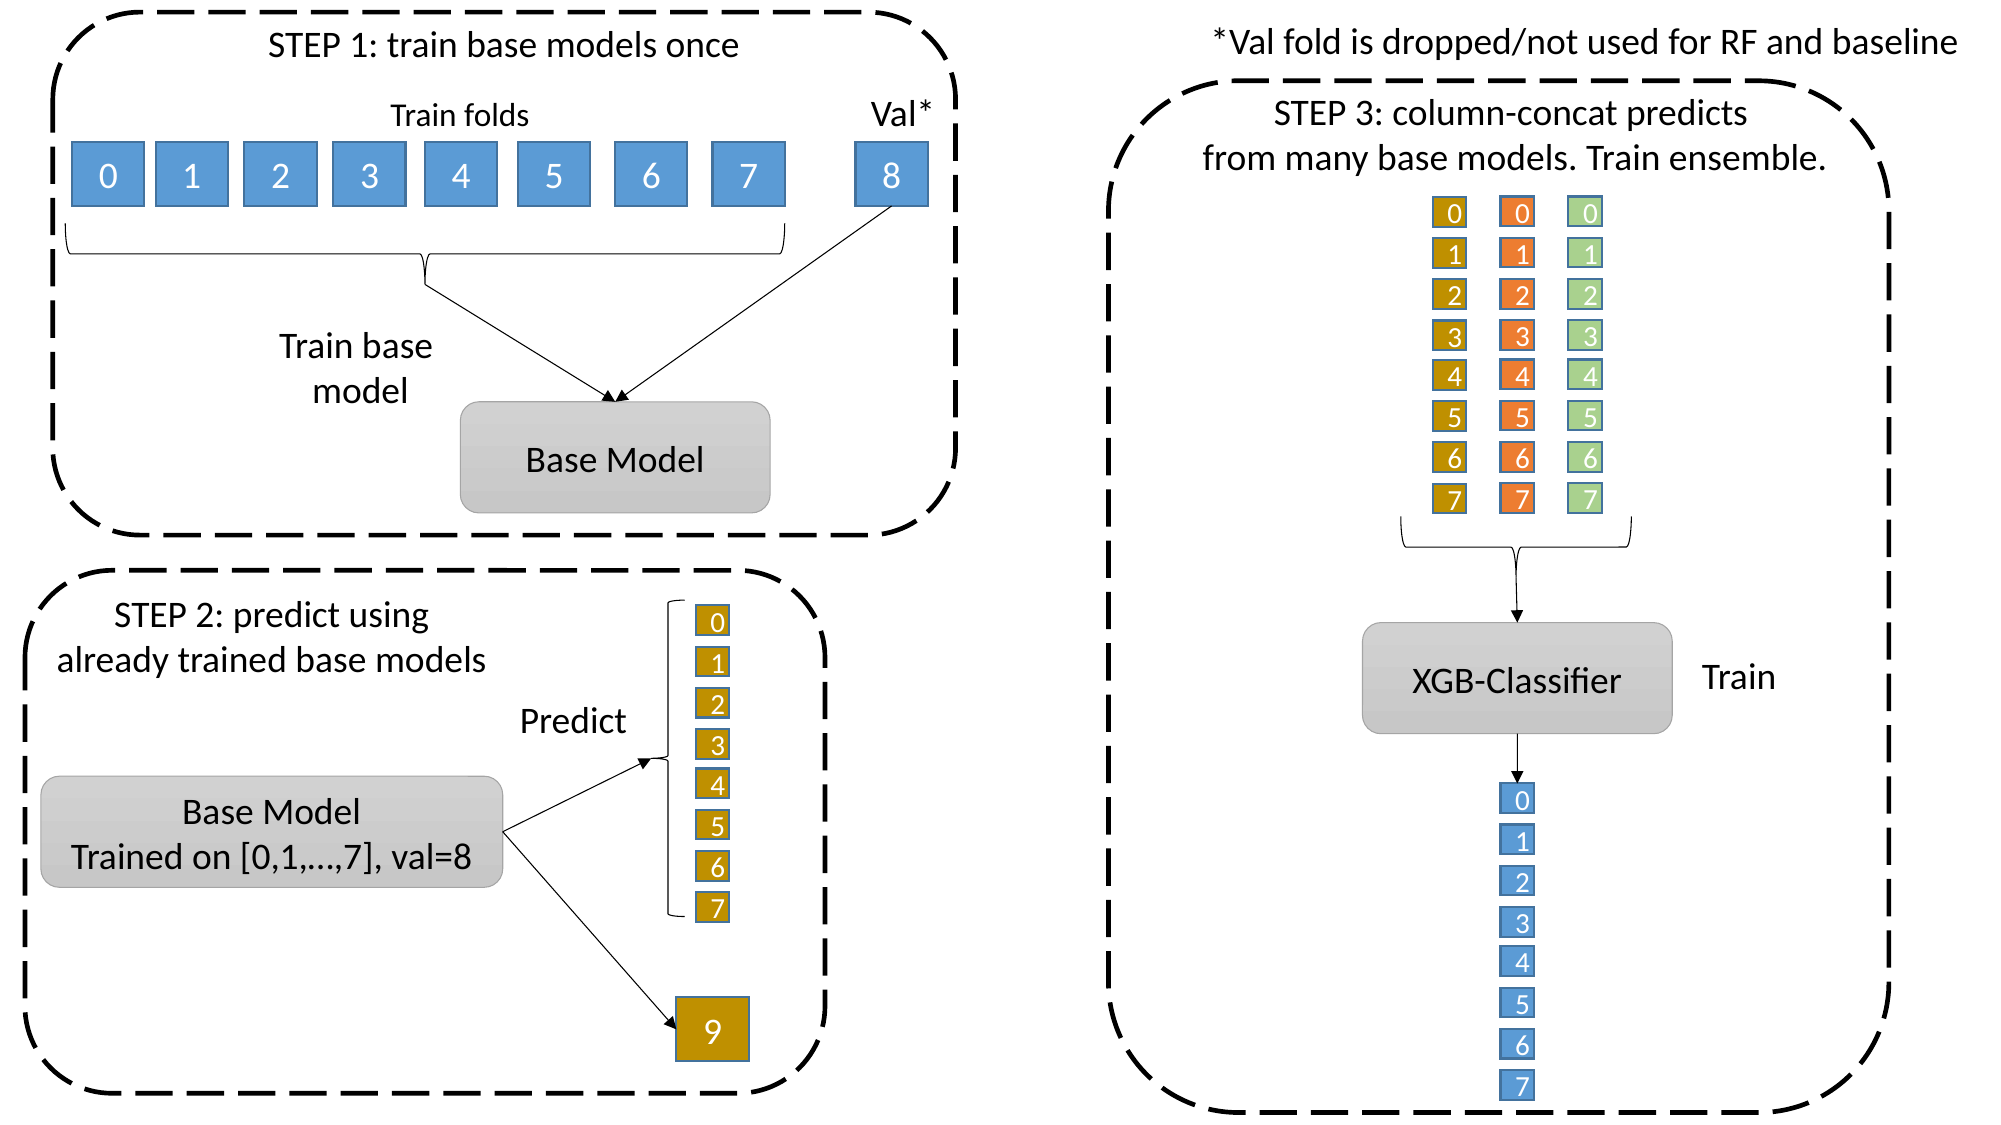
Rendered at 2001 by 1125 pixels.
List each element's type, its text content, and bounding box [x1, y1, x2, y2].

text_box STEP 3: column-concat predicts from many base models. Train ensemble. [1776, 80, 1843, 110]
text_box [502, 758, 652, 832]
text_box *Val fold is dropped/not used for RF and baseline [1195, 9, 1975, 69]
text_box 5 [517, 141, 591, 207]
text_box 4 [424, 141, 498, 207]
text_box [502, 831, 677, 1030]
text_box Base Model [459, 402, 771, 514]
text_box 0 [71, 141, 145, 207]
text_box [615, 205, 892, 402]
text_box [64, 223, 615, 284]
text_box 2 [243, 141, 318, 207]
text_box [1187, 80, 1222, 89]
text_box [23, 569, 827, 1095]
text_box STEP 1: train base models once [253, 12, 756, 72]
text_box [424, 284, 616, 402]
text_box Val* [856, 81, 951, 142]
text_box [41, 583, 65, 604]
text_box 1 [155, 141, 229, 207]
text_box 8 [854, 141, 929, 207]
text_box 6 [614, 141, 688, 207]
text_box 7 [711, 141, 786, 205]
text_box [51, 11, 957, 537]
text_box Train folds [375, 85, 545, 140]
text_box [1107, 79, 1890, 1114]
text_box Train base model [264, 313, 457, 419]
text_box 3 [332, 141, 407, 207]
text_box Train [1687, 644, 1792, 705]
